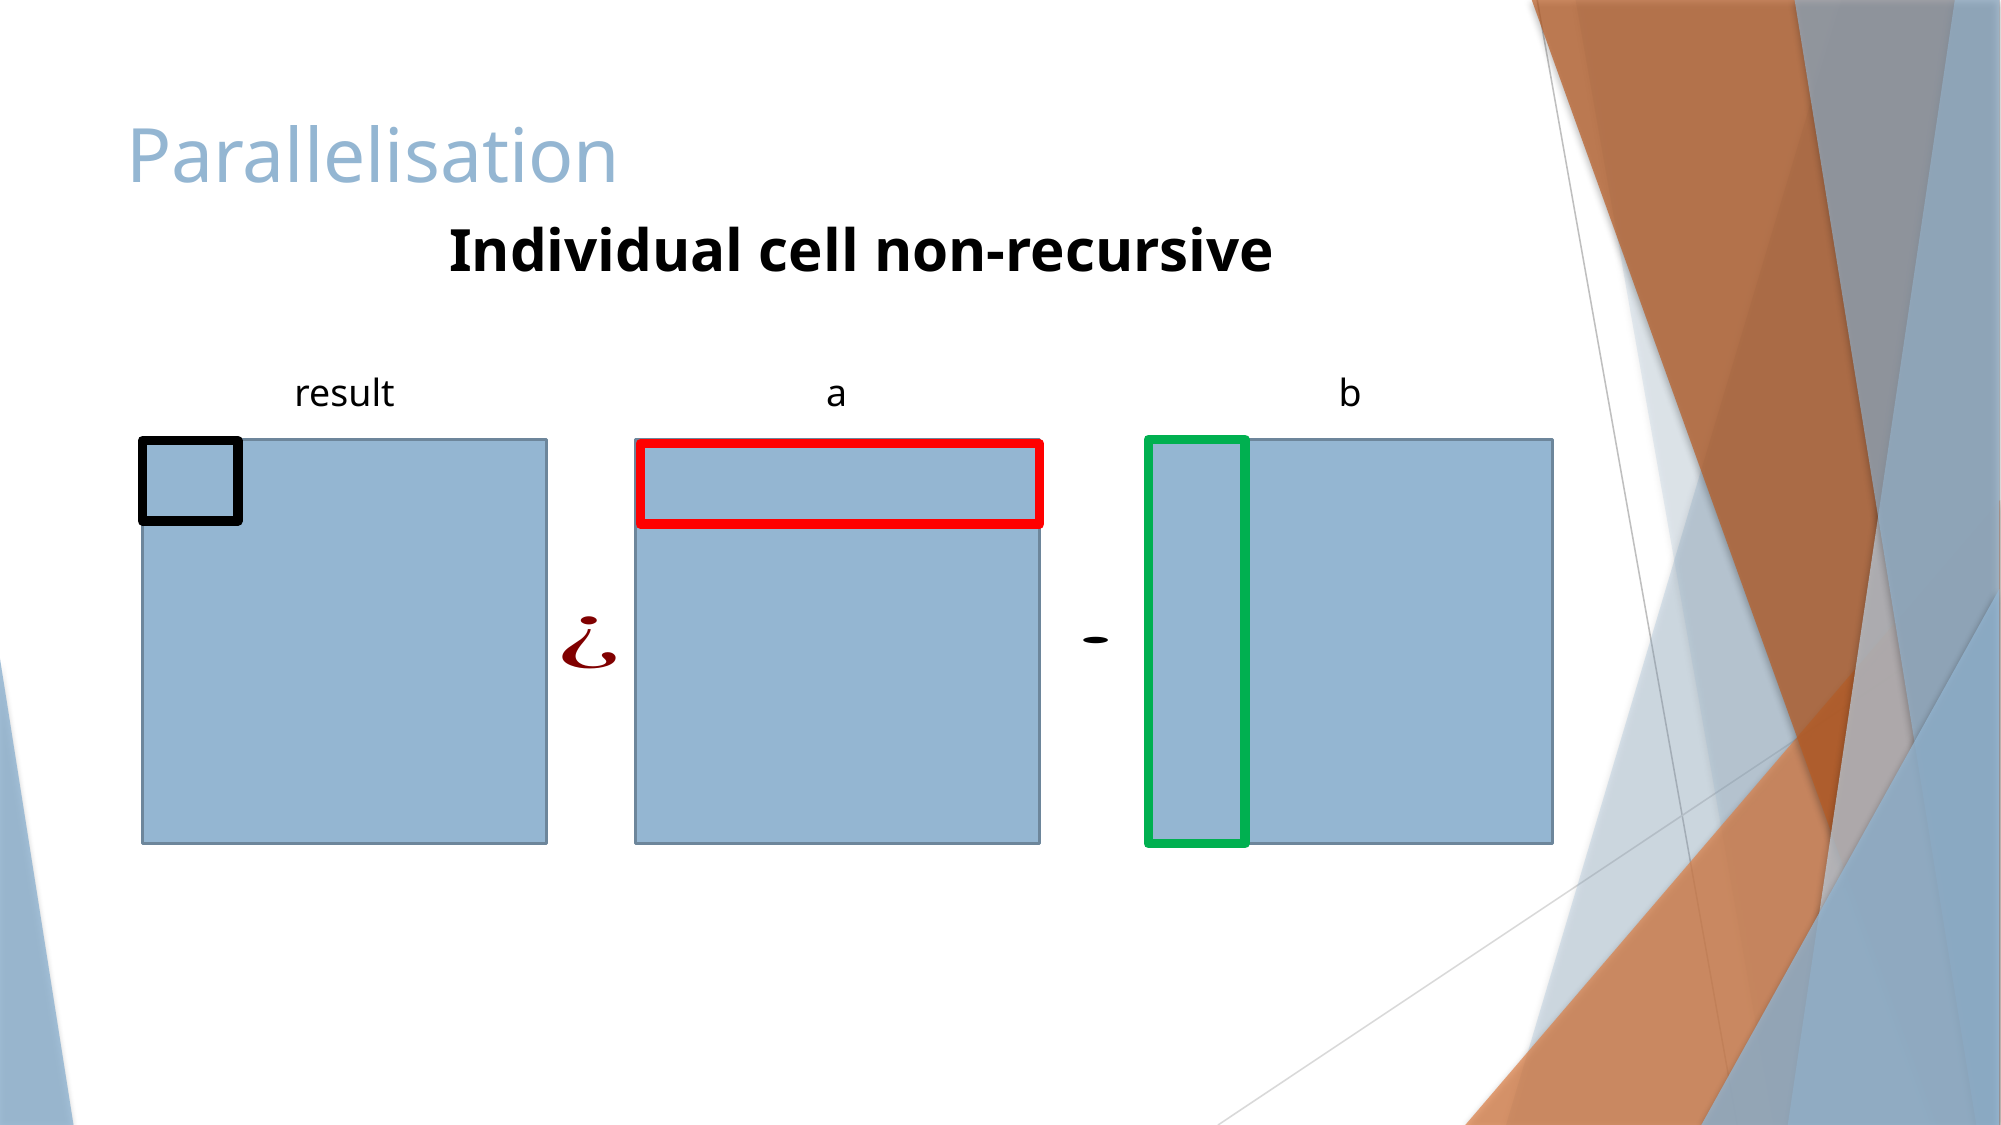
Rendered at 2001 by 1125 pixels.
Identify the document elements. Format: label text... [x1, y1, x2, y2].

text_box b [1323, 361, 1377, 422]
text_box [1246, 438, 1554, 845]
text_box [634, 438, 1041, 845]
title Parallelisation [111, 99, 1522, 317]
text_box a [811, 361, 862, 422]
text_box [1147, 438, 1246, 845]
text_box Individual cell non-recursive [434, 205, 1290, 291]
text_box [639, 442, 1041, 526]
text_box [141, 438, 548, 845]
text_box result [279, 361, 410, 422]
text_box [141, 439, 239, 523]
